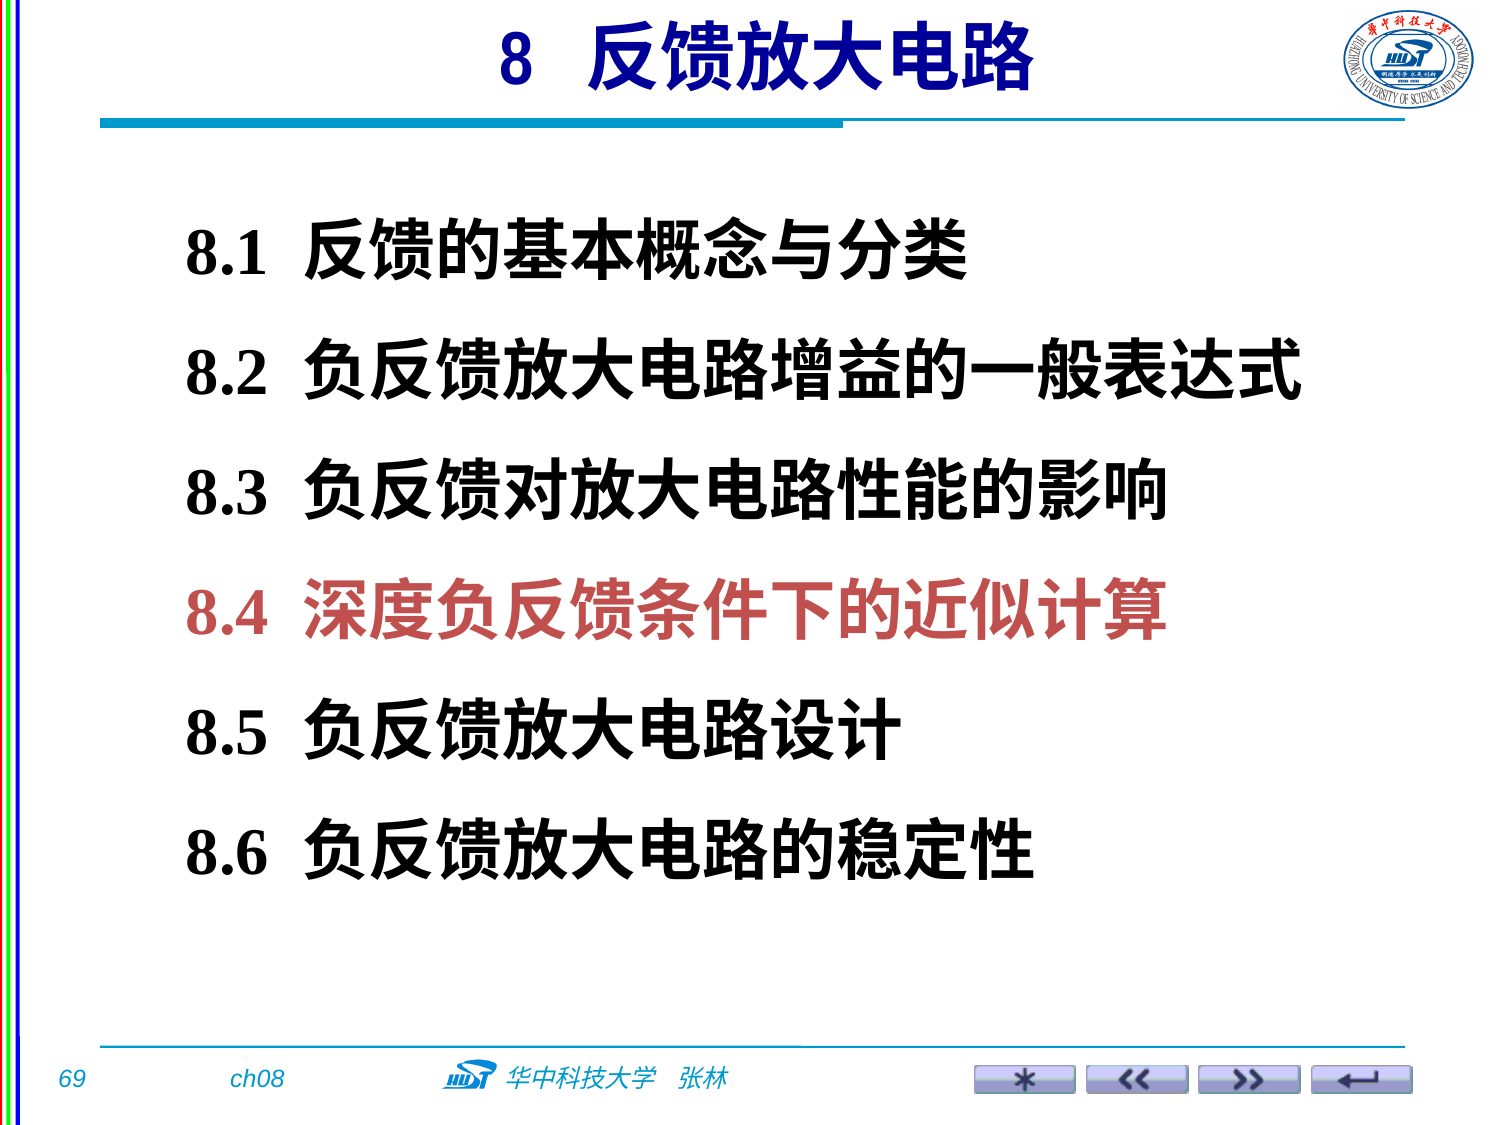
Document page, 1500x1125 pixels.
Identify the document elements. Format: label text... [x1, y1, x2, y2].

picture [441, 1059, 497, 1089]
text_box 8.1 反馈的基本概念与分类 8.2 负反馈放大电路增益的一般表达式 8.3 负反馈对放大电路性能的影响 8.4 深度负反馈条件下的近似计算 8.5 负反馈放大电路设计 8.6 负反馈放大电路的稳定性 [171, 160, 1359, 896]
picture [1086, 1065, 1189, 1094]
picture [974, 1065, 1076, 1094]
text_box 8 反馈放大电路 [100, 0, 1436, 107]
picture [1198, 1065, 1301, 1094]
picture [1311, 1065, 1413, 1094]
picture [1340, 7, 1479, 111]
